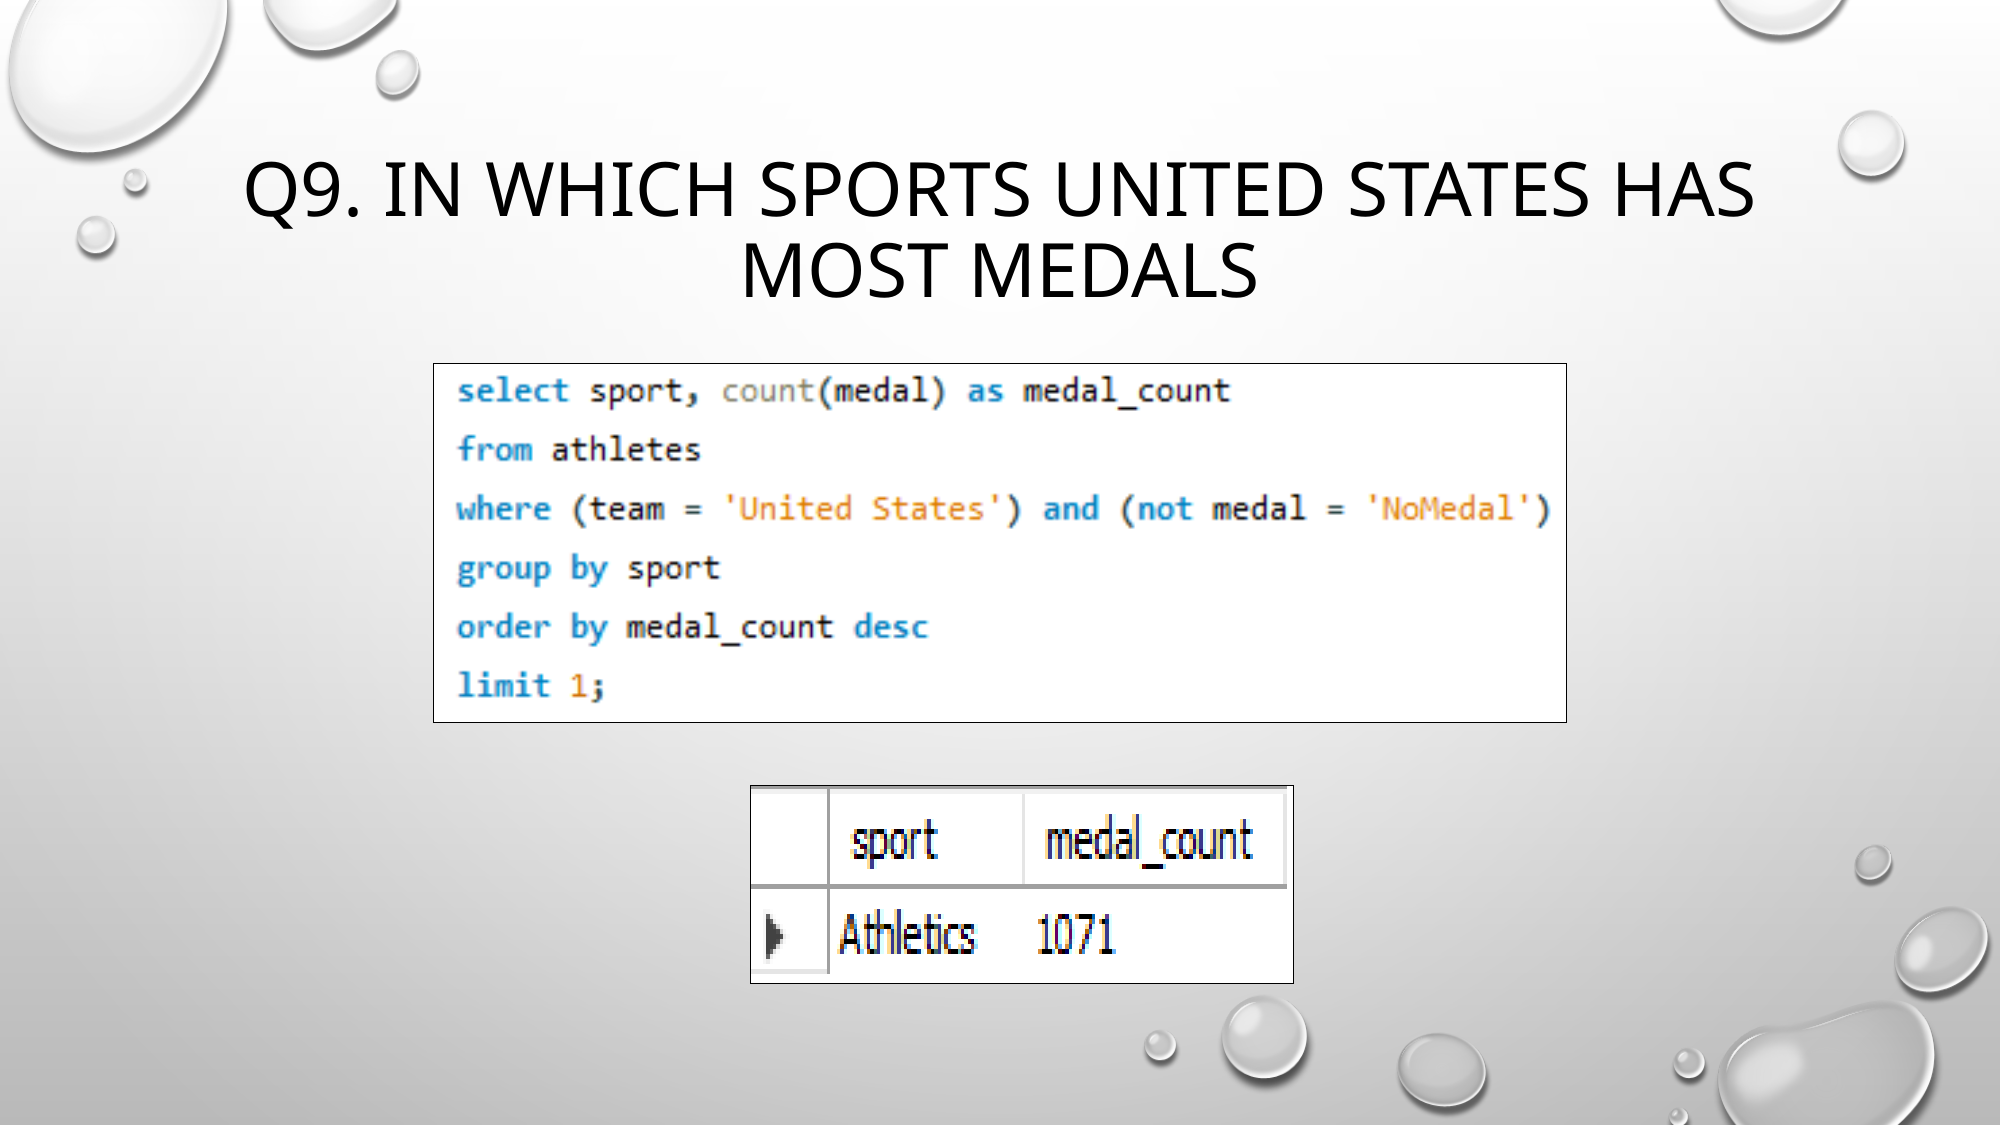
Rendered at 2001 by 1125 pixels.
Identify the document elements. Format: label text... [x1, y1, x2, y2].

picture [0, 0, 2000, 1125]
title Q9. In which sports United States has most medals [149, 101, 1851, 364]
